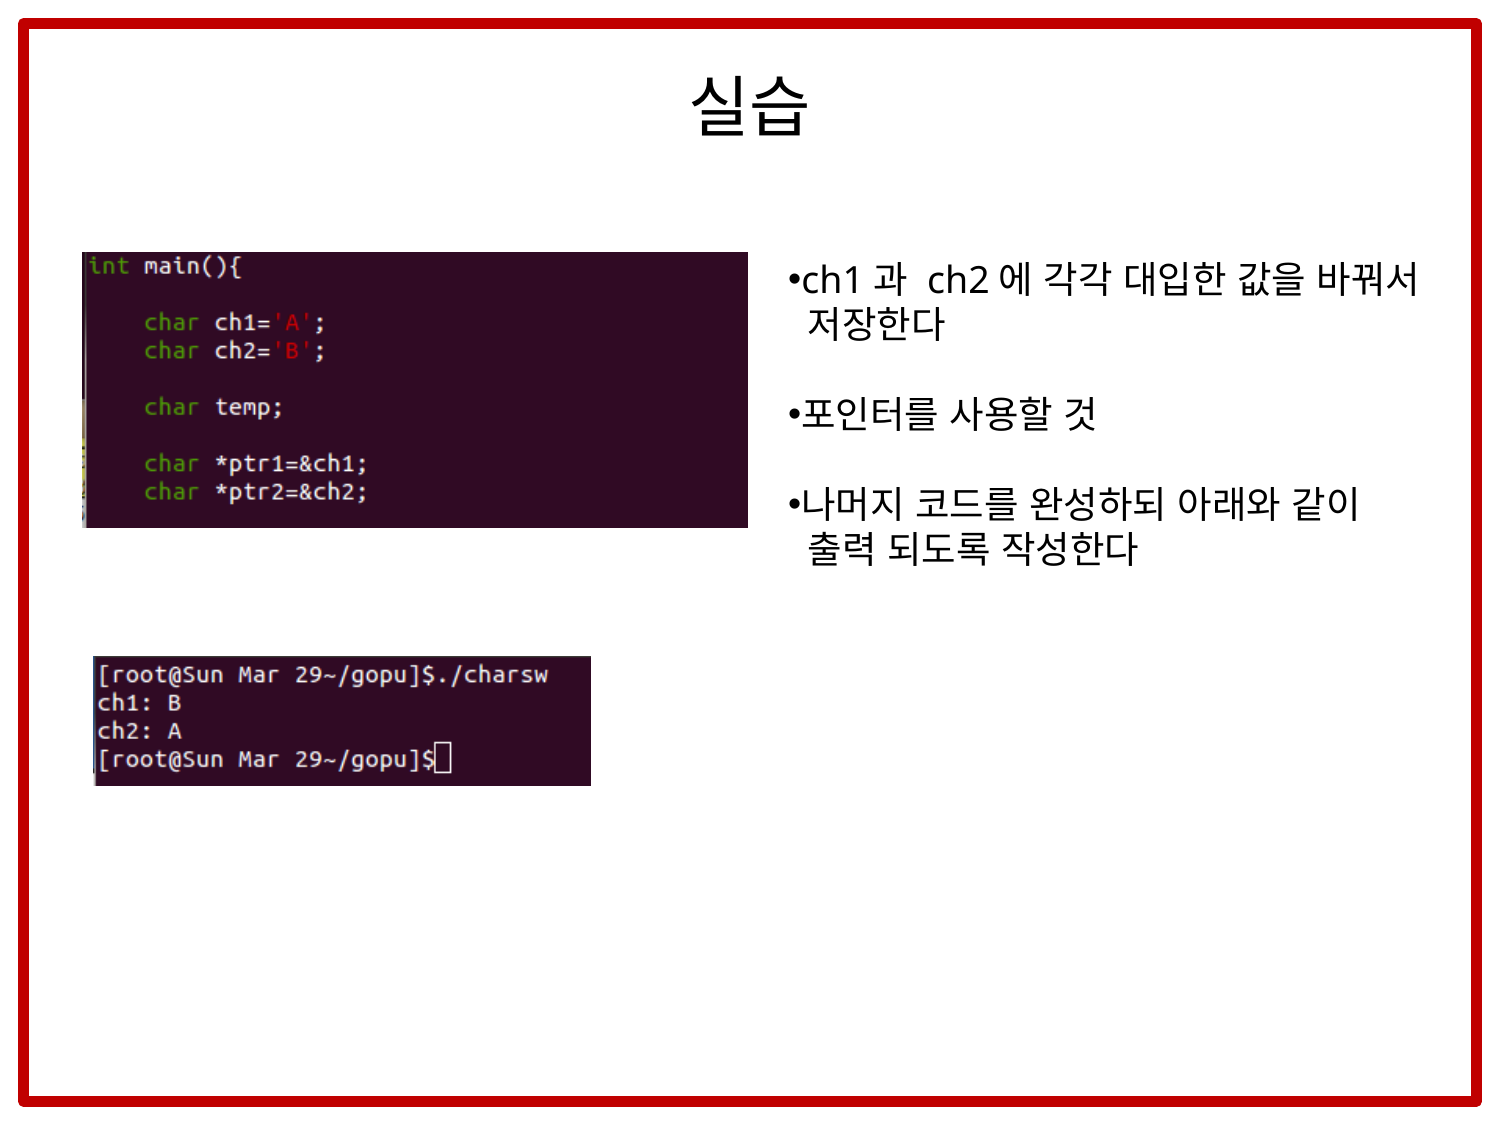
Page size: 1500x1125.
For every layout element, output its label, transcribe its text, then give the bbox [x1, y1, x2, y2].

text_box ch1과 ch2에 각각 대입한 값을 바꿔서 저장한다 포인터를 사용할 것 나머지 코드를 완성하되 아래와 같이 출력 되도록 작성한다 [773, 248, 1500, 579]
picture [81, 252, 748, 528]
title 실습 [75, 45, 1425, 164]
picture [93, 655, 591, 787]
